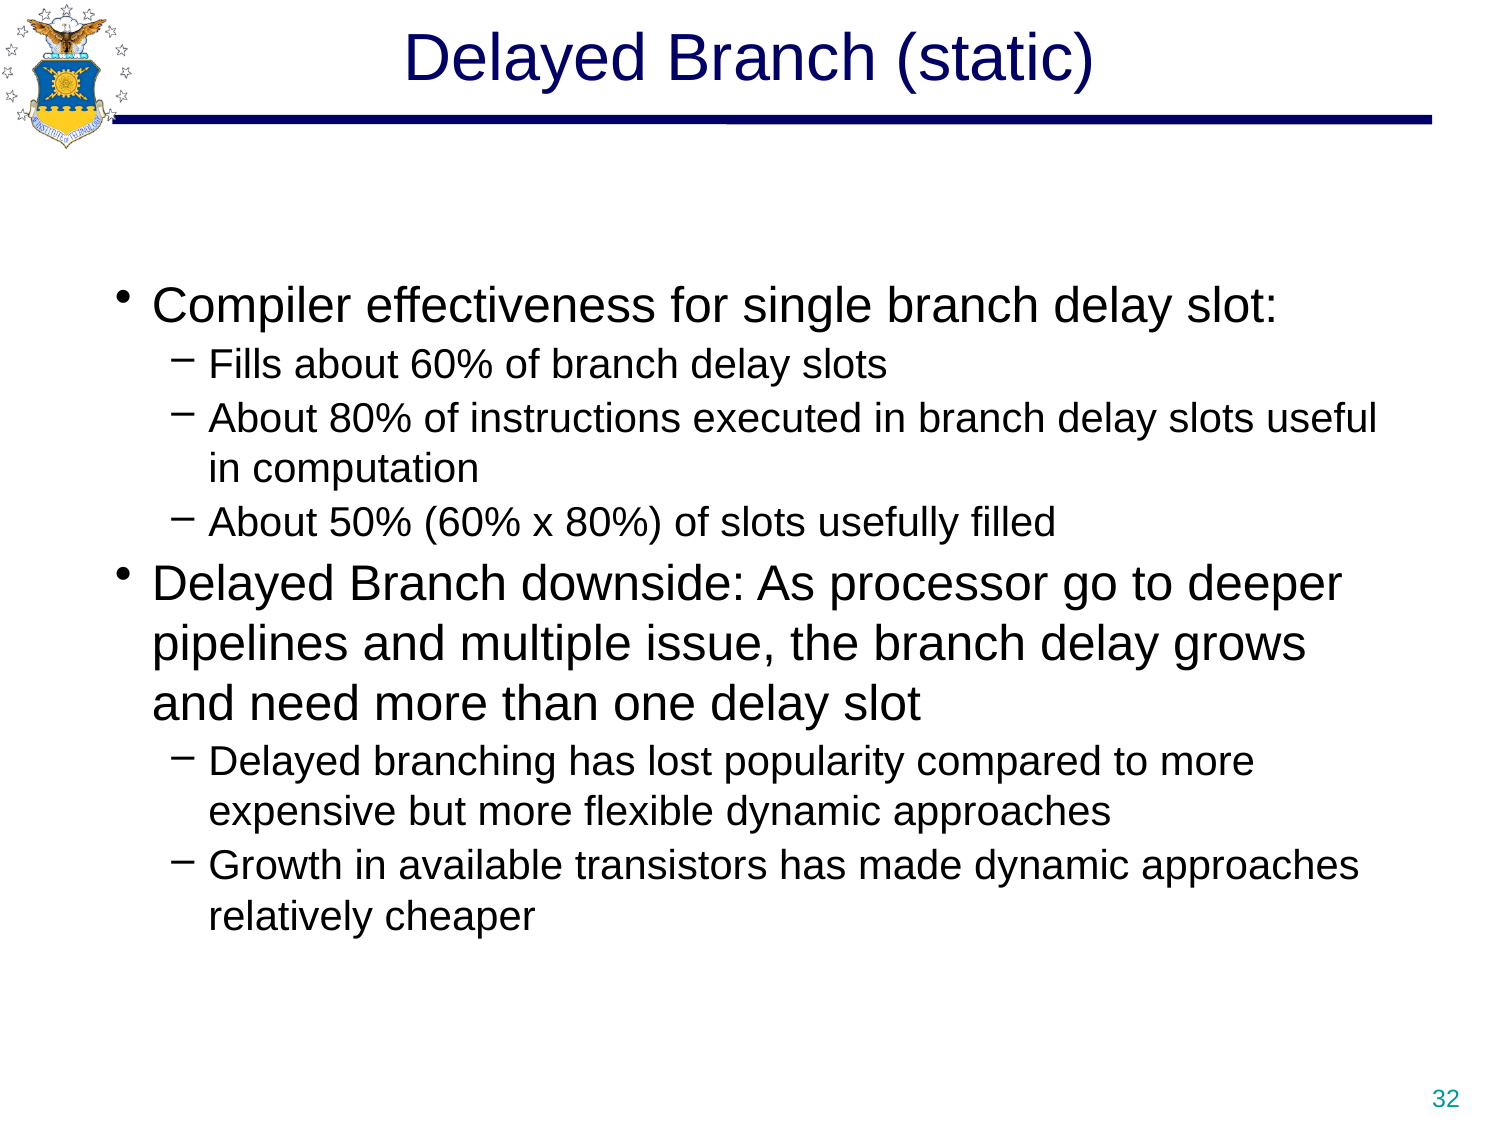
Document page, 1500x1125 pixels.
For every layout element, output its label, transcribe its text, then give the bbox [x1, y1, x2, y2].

title Delayed Branch (static) [162, 0, 1338, 108]
list Compiler effectiveness for single branch delay slot: Fills about 60% of branch delay slots About 80% of instructions executed in branch delay slots useful in computation About 50% (60% x 80%) of slots usefully filled Delayed Branch downside: As processor go to deeper pipelines and multiple issue, the branch delay grows and need more than one delay slot Delayed branching has lost popularity compared to more expensive but more flexible dynamic approaches Growth in available transistors has made dynamic approaches relatively cheaper [99, 200, 1413, 875]
slide_number 32 [1124, 1074, 1476, 1113]
picture [0, 2, 133, 150]
